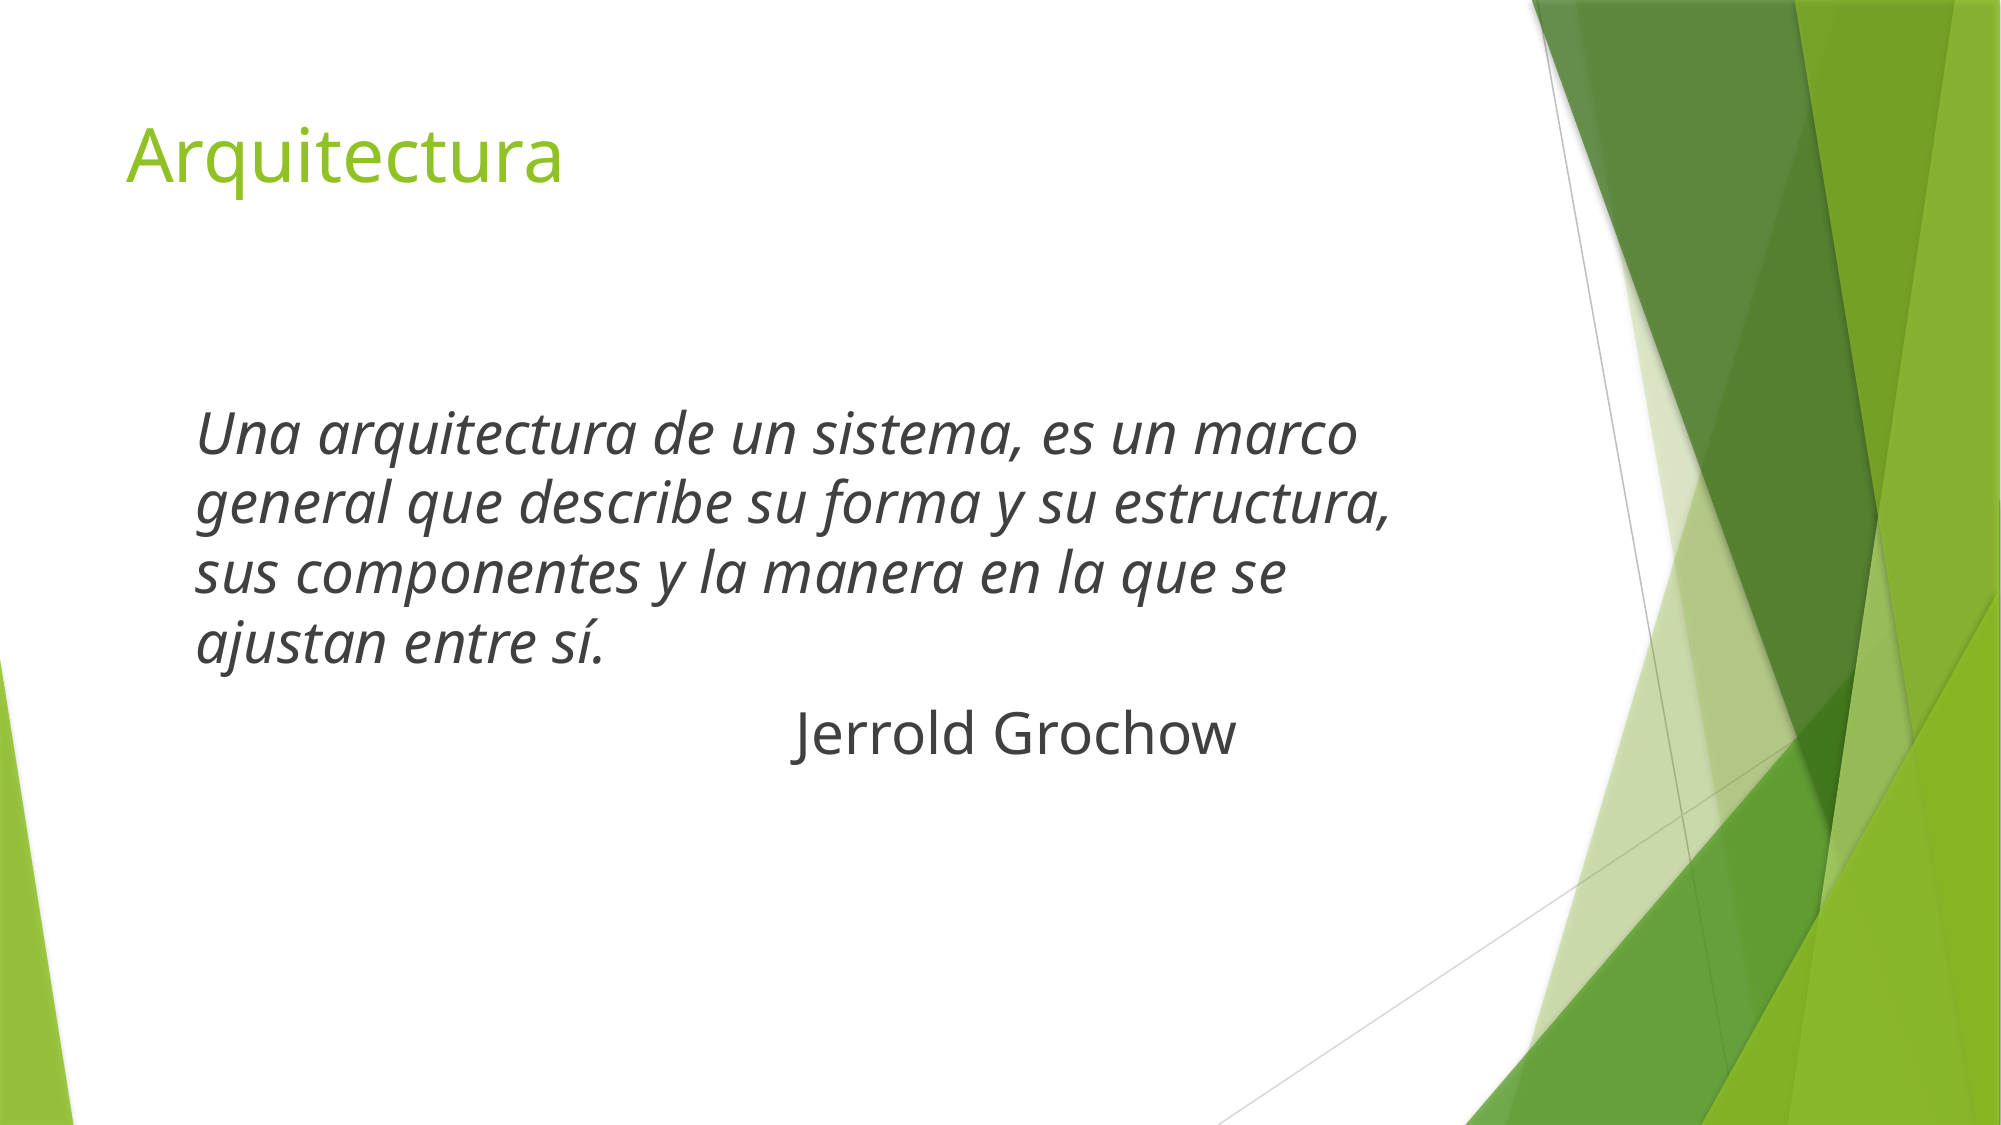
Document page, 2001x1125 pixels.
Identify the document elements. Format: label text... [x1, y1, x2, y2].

title Arquitectura [111, 99, 1522, 317]
list Una arquitectura de un sistema, es un marco general que describe su forma y su estructura, sus componentes y la manera en la que se ajustan entre sí. Jerrold Grochow [180, 388, 1412, 1096]
